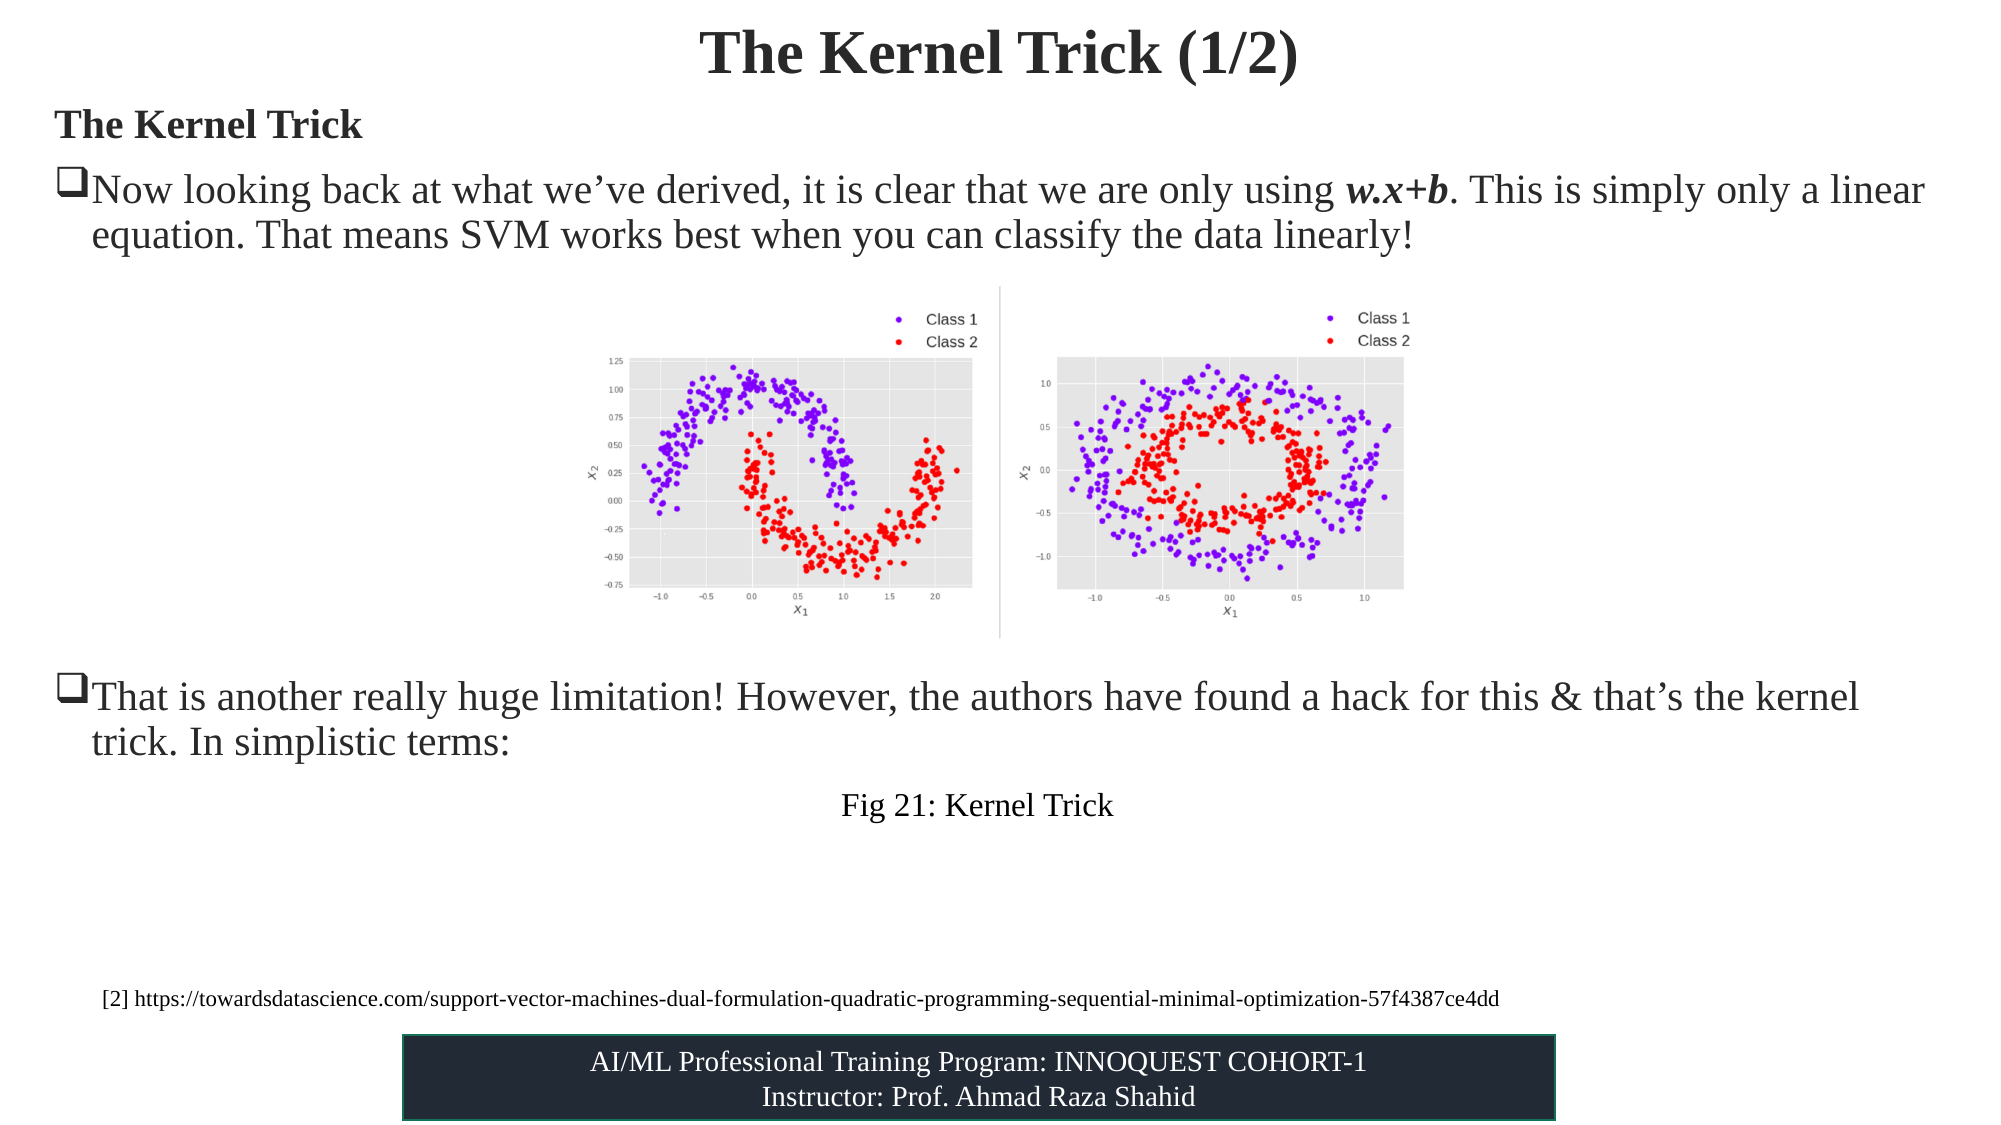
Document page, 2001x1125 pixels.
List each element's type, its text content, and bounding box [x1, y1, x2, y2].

picture [568, 278, 1431, 644]
list The Kernel Trick Now looking back at what we’ve derived, it is clear that we are only using w.x+b. This is simply only a linear equation. That means SVM works best when you can classify the data linearly! That is another really huge limitation! However, the authors have found a hack for this & that’s the kernel trick. In simplistic terms: [39, 94, 1961, 898]
title The Kernel Trick (1/2) [362, 11, 1638, 94]
text_box Fig 21: Kernel Trick [826, 775, 1205, 831]
text_box [2] https://towardsdatascience.com/support-vector-machines-dual-formulation-quadratic-programming-sequential-minimal-optimization-57f4387ce4dd [87, 975, 1555, 1019]
text_box AI/ML Professional Training Program: INNOQUEST COHORT-1 Instructor: Prof. Ahmad Raza Shahid [402, 1034, 1556, 1121]
